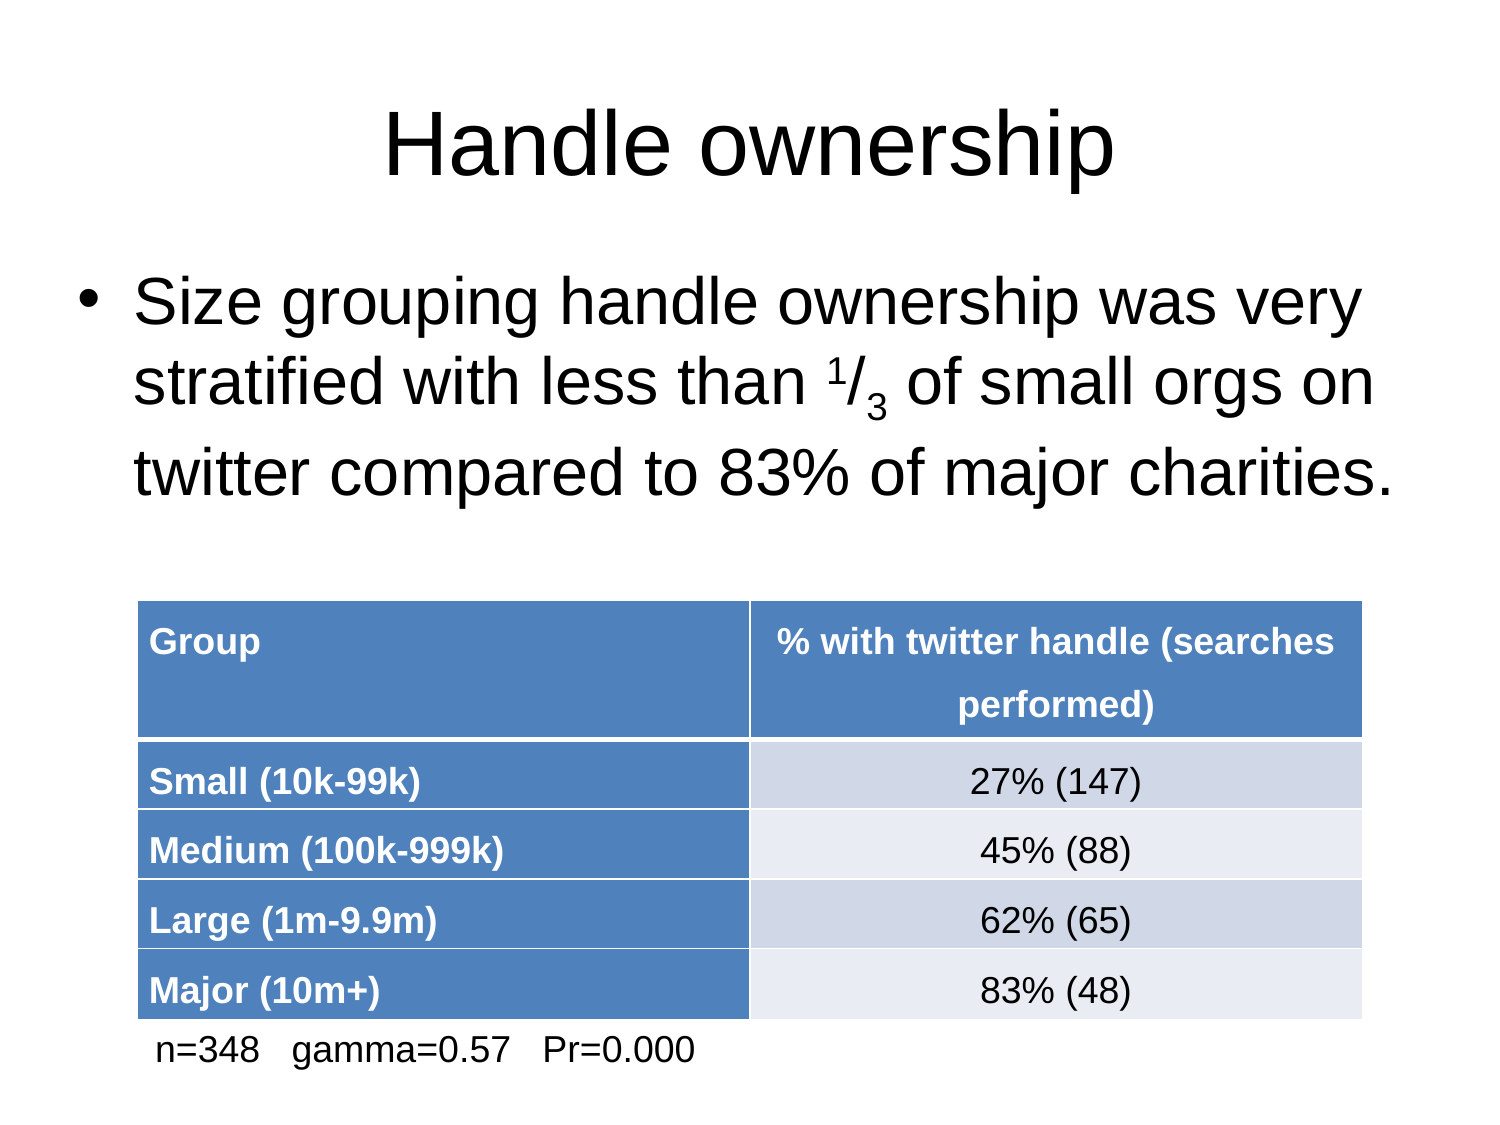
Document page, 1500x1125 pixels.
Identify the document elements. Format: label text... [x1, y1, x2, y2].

table_cell Small (10k-99k) [138, 742, 749, 808]
table_cell Medium (100k-999k) [138, 810, 749, 878]
table_cell Major (10m+) [138, 949, 749, 1019]
table_cell 27% (147) [751, 742, 1362, 808]
table_header % with twitter handle (searches performed) [751, 601, 1362, 737]
table_cell 45% (88) [751, 810, 1362, 878]
title Handle ownership [75, 45, 1425, 233]
text_box n=348 gamma=0.57 Pr=0.000 [140, 1017, 711, 1078]
table_cell Large (1m-9.9m) [138, 880, 749, 948]
table_cell 62% (65) [751, 880, 1362, 948]
table_header Group [138, 601, 749, 737]
list Size grouping handle ownership was very stratified with less than 1/3 of small orgs on twitter compared to 83% of major charities. [62, 249, 1413, 993]
table_cell 83% (48) [751, 949, 1362, 1019]
